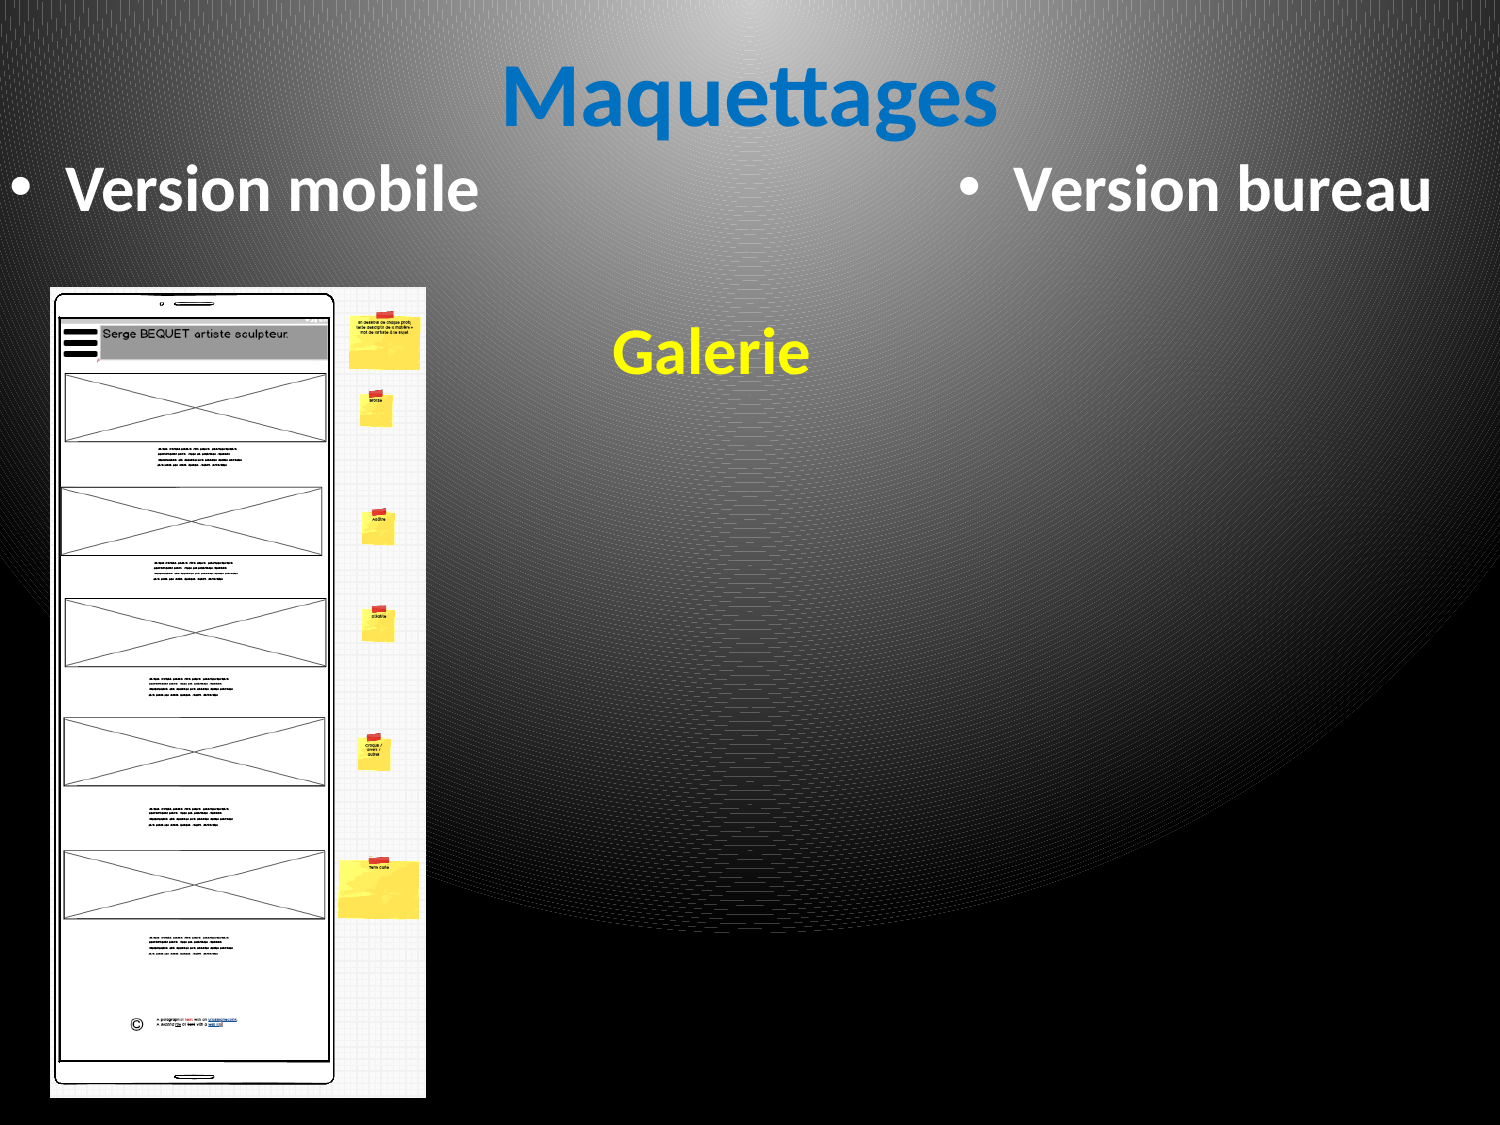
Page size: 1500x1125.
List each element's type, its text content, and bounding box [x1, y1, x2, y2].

text_box Version bureau [942, 137, 1481, 263]
picture [50, 287, 426, 1098]
text_box Galerie [537, 299, 887, 425]
list Version mobile [0, 137, 532, 263]
text_box Maquettages [74, 0, 1425, 184]
